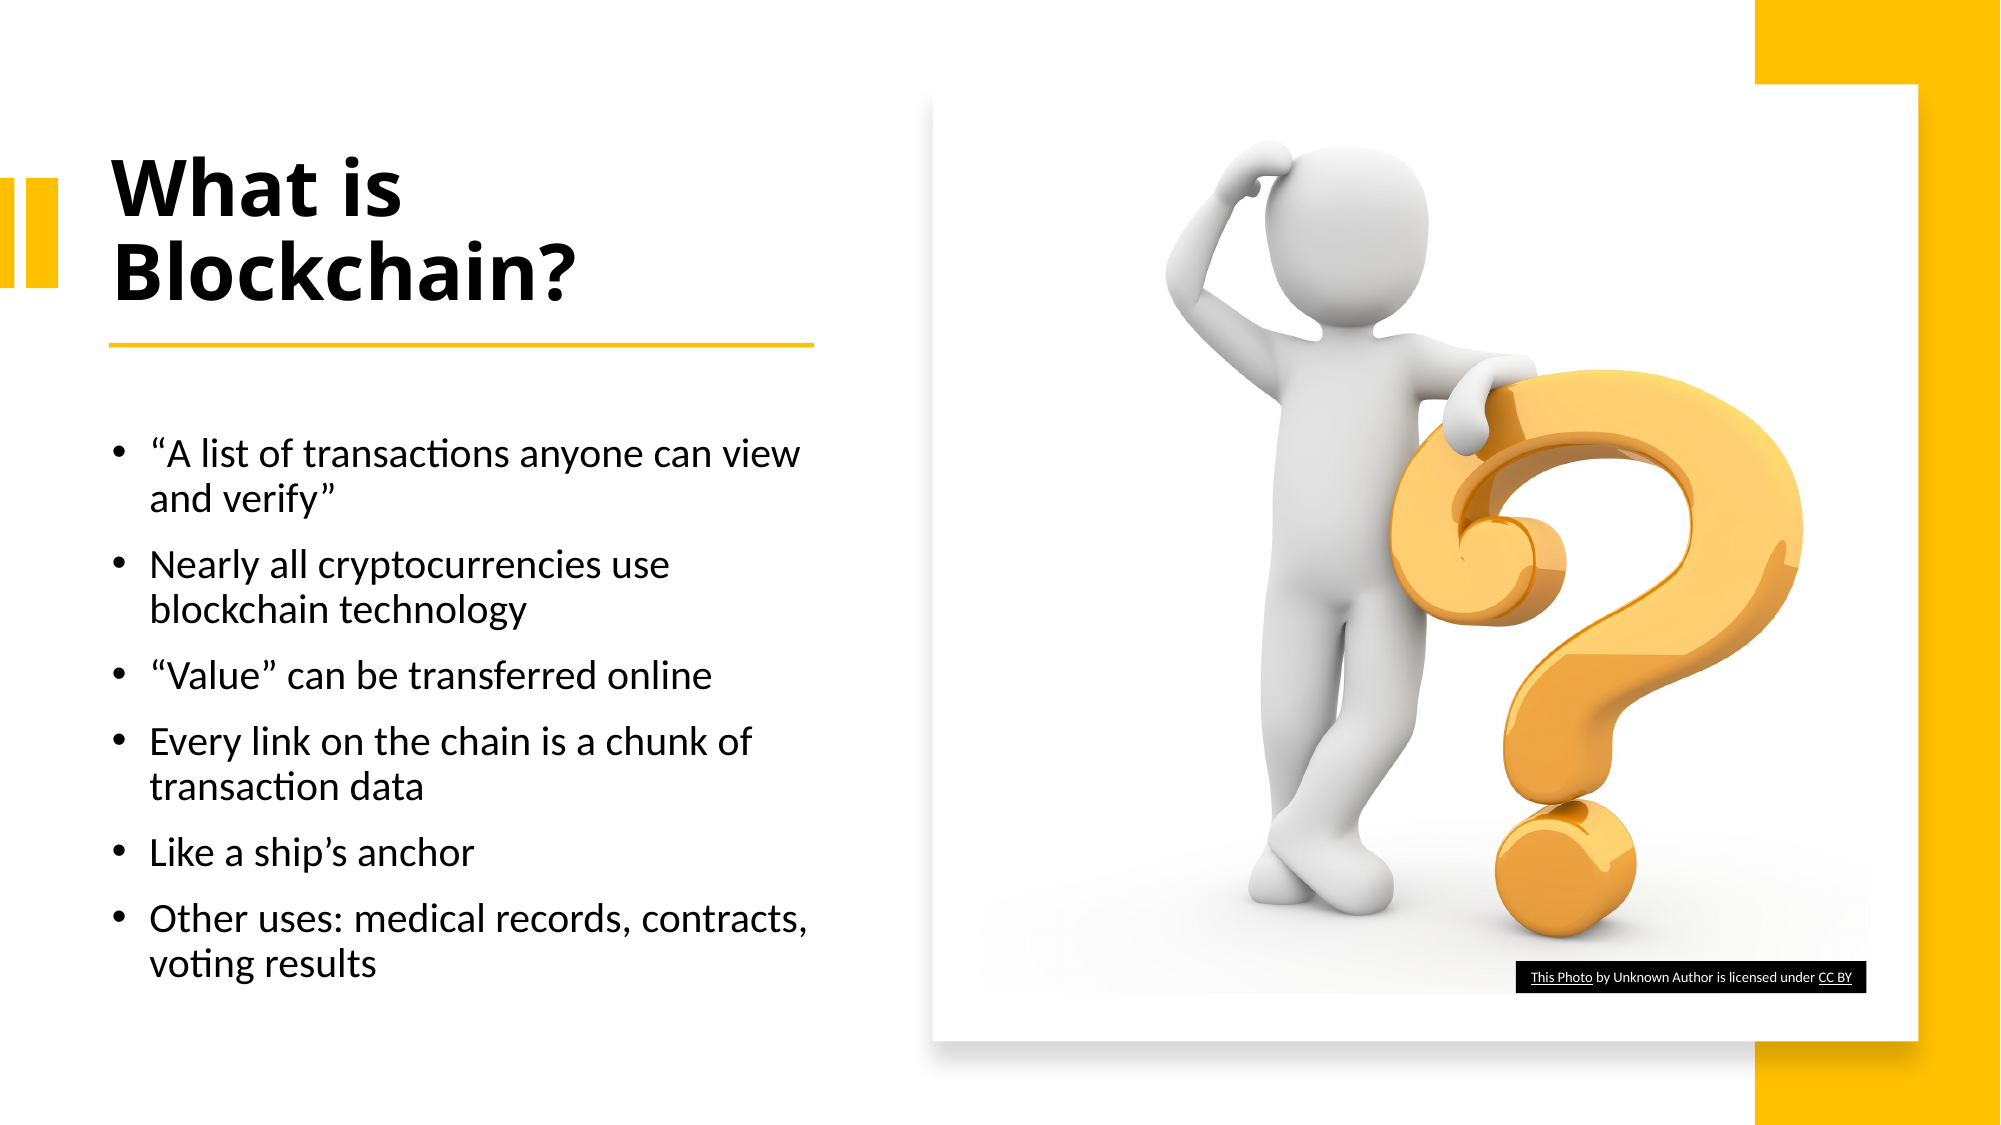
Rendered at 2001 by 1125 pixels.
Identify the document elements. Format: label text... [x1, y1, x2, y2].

title What is Blockchain? [96, 140, 845, 326]
list “A list of transactions anyone can view and verify” Nearly all cryptocurrencies use blockchain technology “Value” can be transferred online Every link on the chain is a chunk of transaction data Like a ship’s anchor Other uses: medical records, contracts, voting results [96, 382, 845, 1036]
text_box [1754, 0, 2000, 1125]
picture [980, 131, 1871, 994]
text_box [0, 177, 59, 289]
text_box [108, 342, 815, 348]
text_box [932, 83, 1919, 1042]
text_box [0, 0, 1754, 1125]
